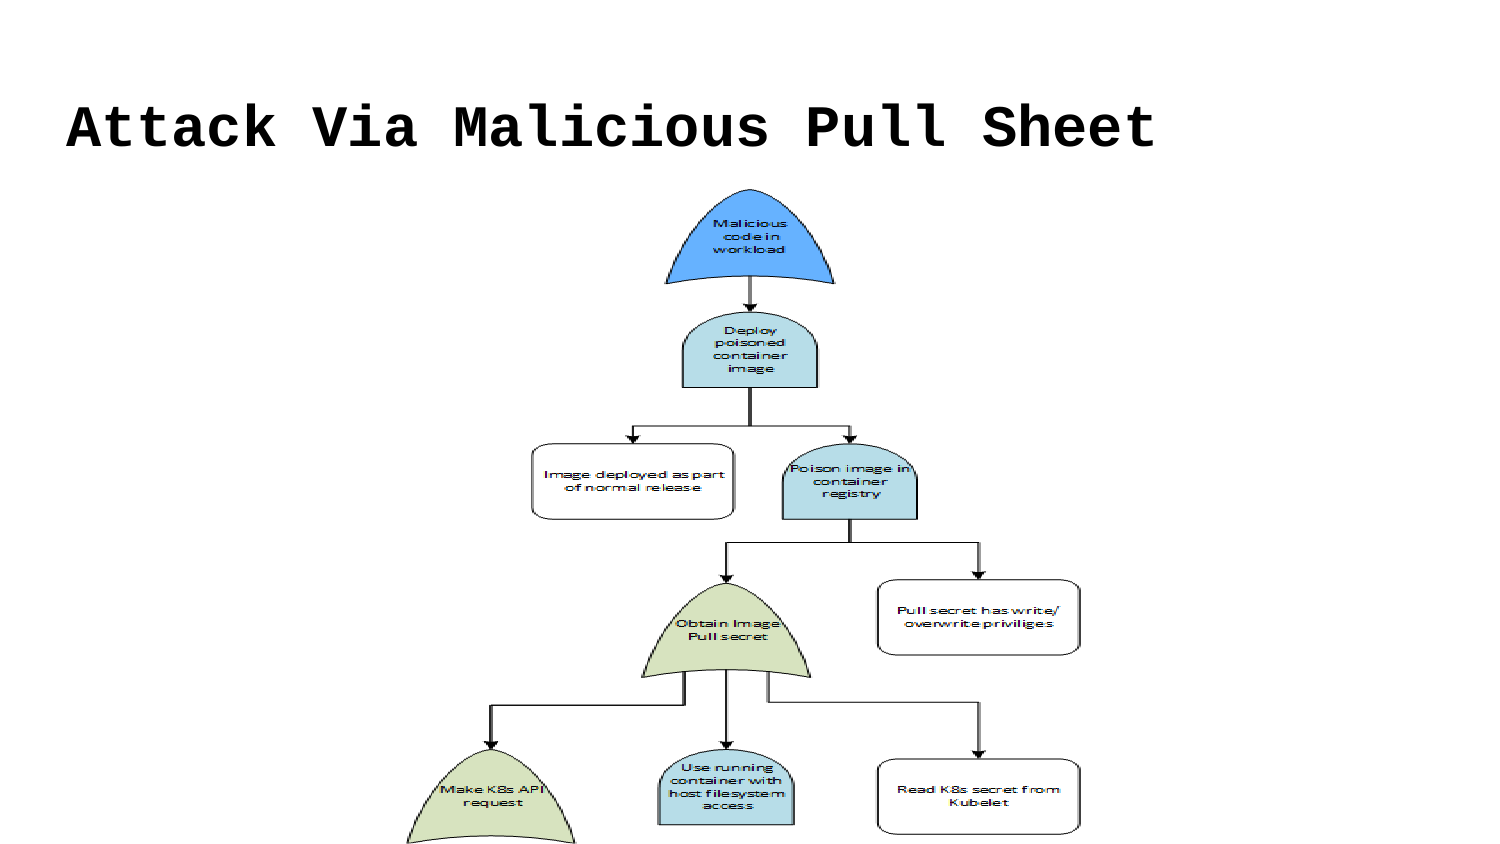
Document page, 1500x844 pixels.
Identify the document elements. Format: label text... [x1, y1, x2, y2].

picture [405, 188, 1082, 844]
title Attack Via Malicious Pull Sheet [51, 72, 1449, 167]
